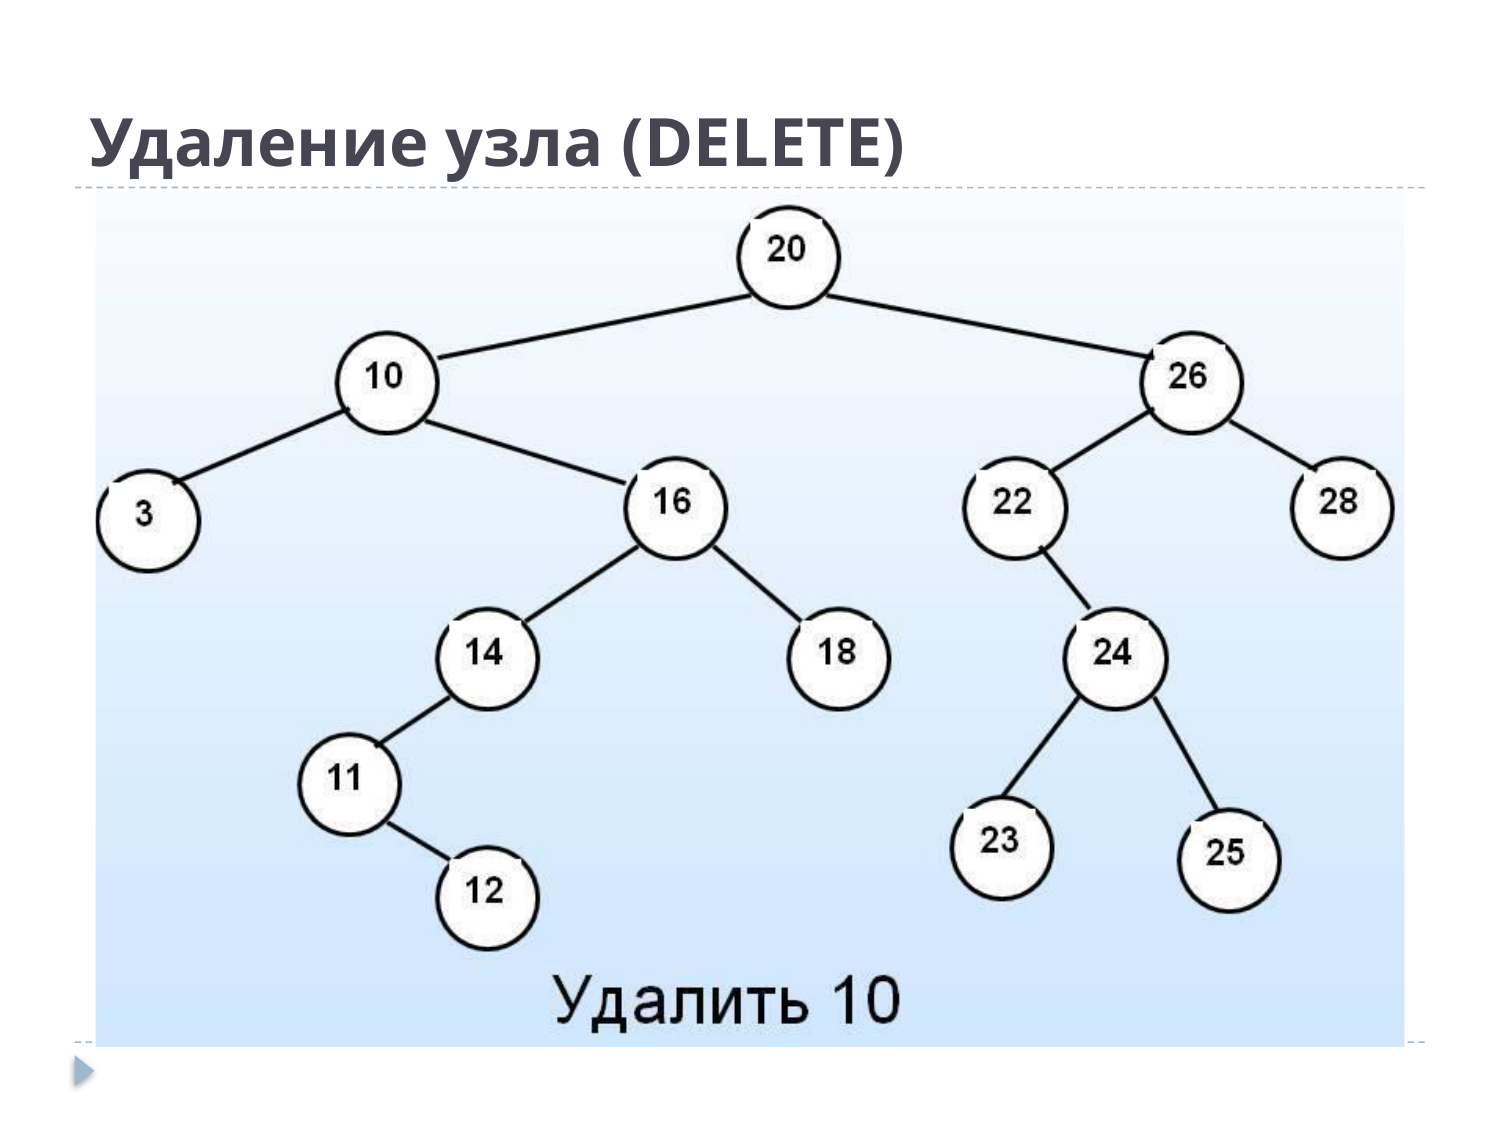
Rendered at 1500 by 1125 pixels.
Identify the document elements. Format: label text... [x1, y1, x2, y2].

picture [95, 191, 1405, 1048]
title Удаление узла (DELETE) [75, 24, 1425, 188]
